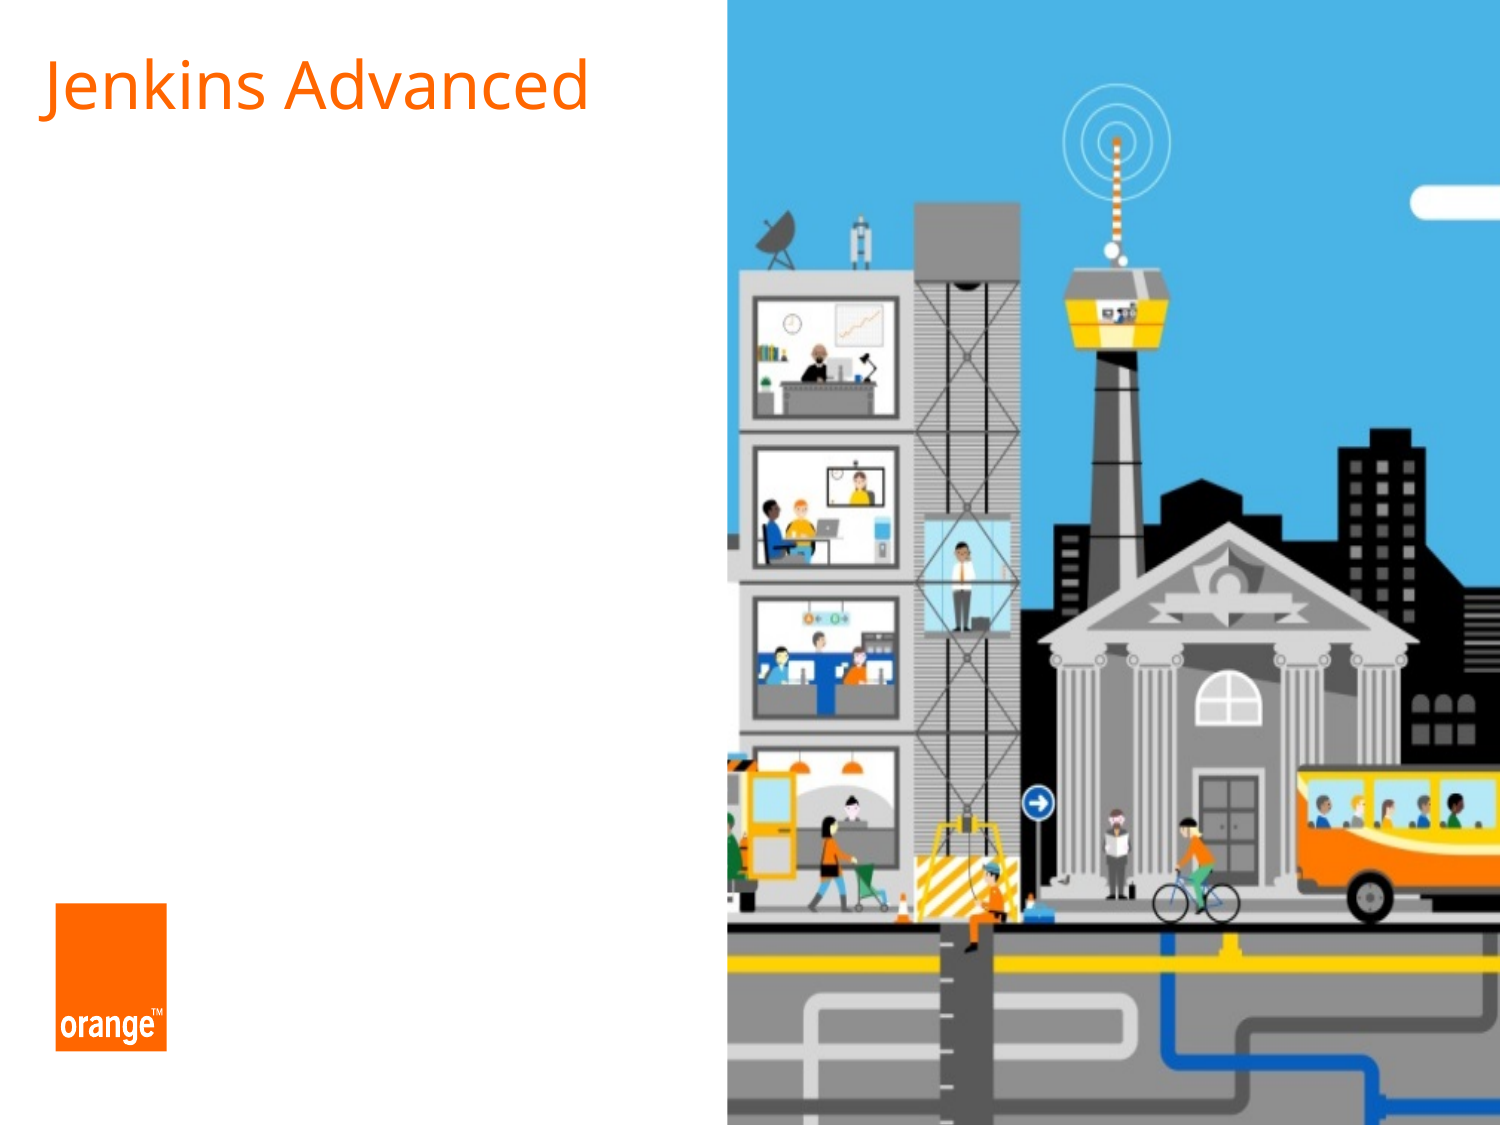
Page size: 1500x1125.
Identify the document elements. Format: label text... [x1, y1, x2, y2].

picture [726, 0, 1500, 1125]
list Jenkins Advanced [29, 47, 720, 805]
